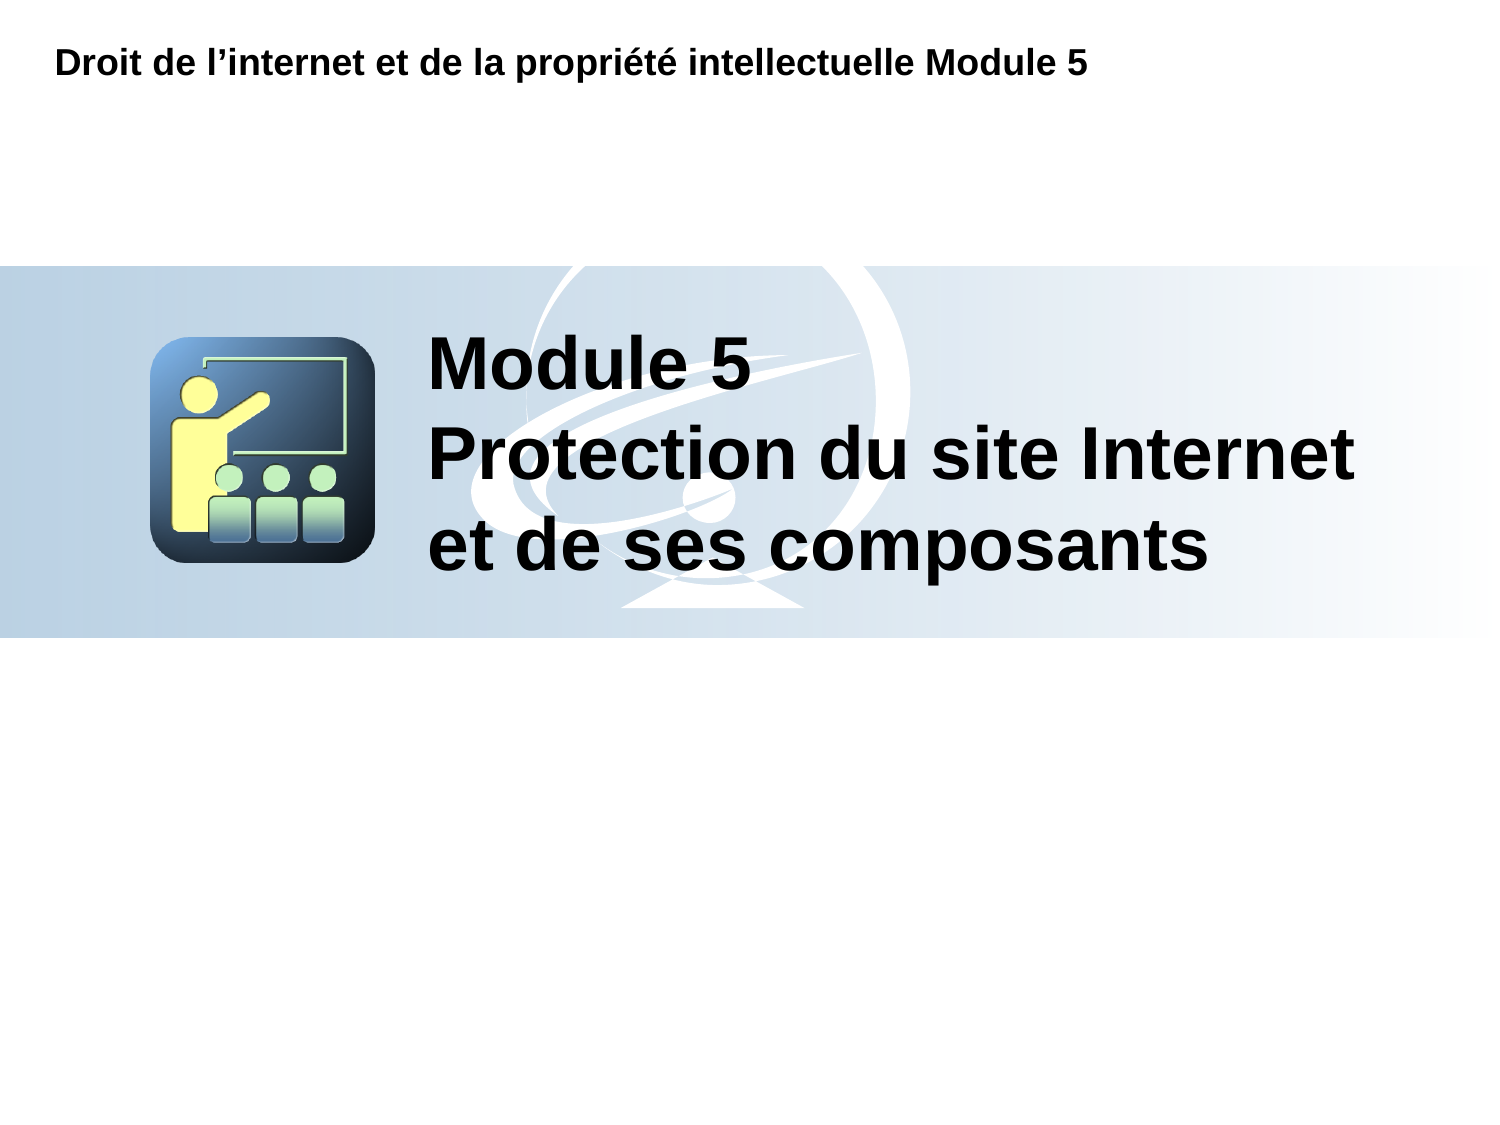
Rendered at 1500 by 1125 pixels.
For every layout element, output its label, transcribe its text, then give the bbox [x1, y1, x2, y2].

text_box Droit de l’internet et de la propriété intellectuelle Module 5 [29, 30, 1370, 91]
title Module 5 Protection du site Internet et de ses composants [412, 262, 1436, 638]
picture [149, 337, 376, 563]
